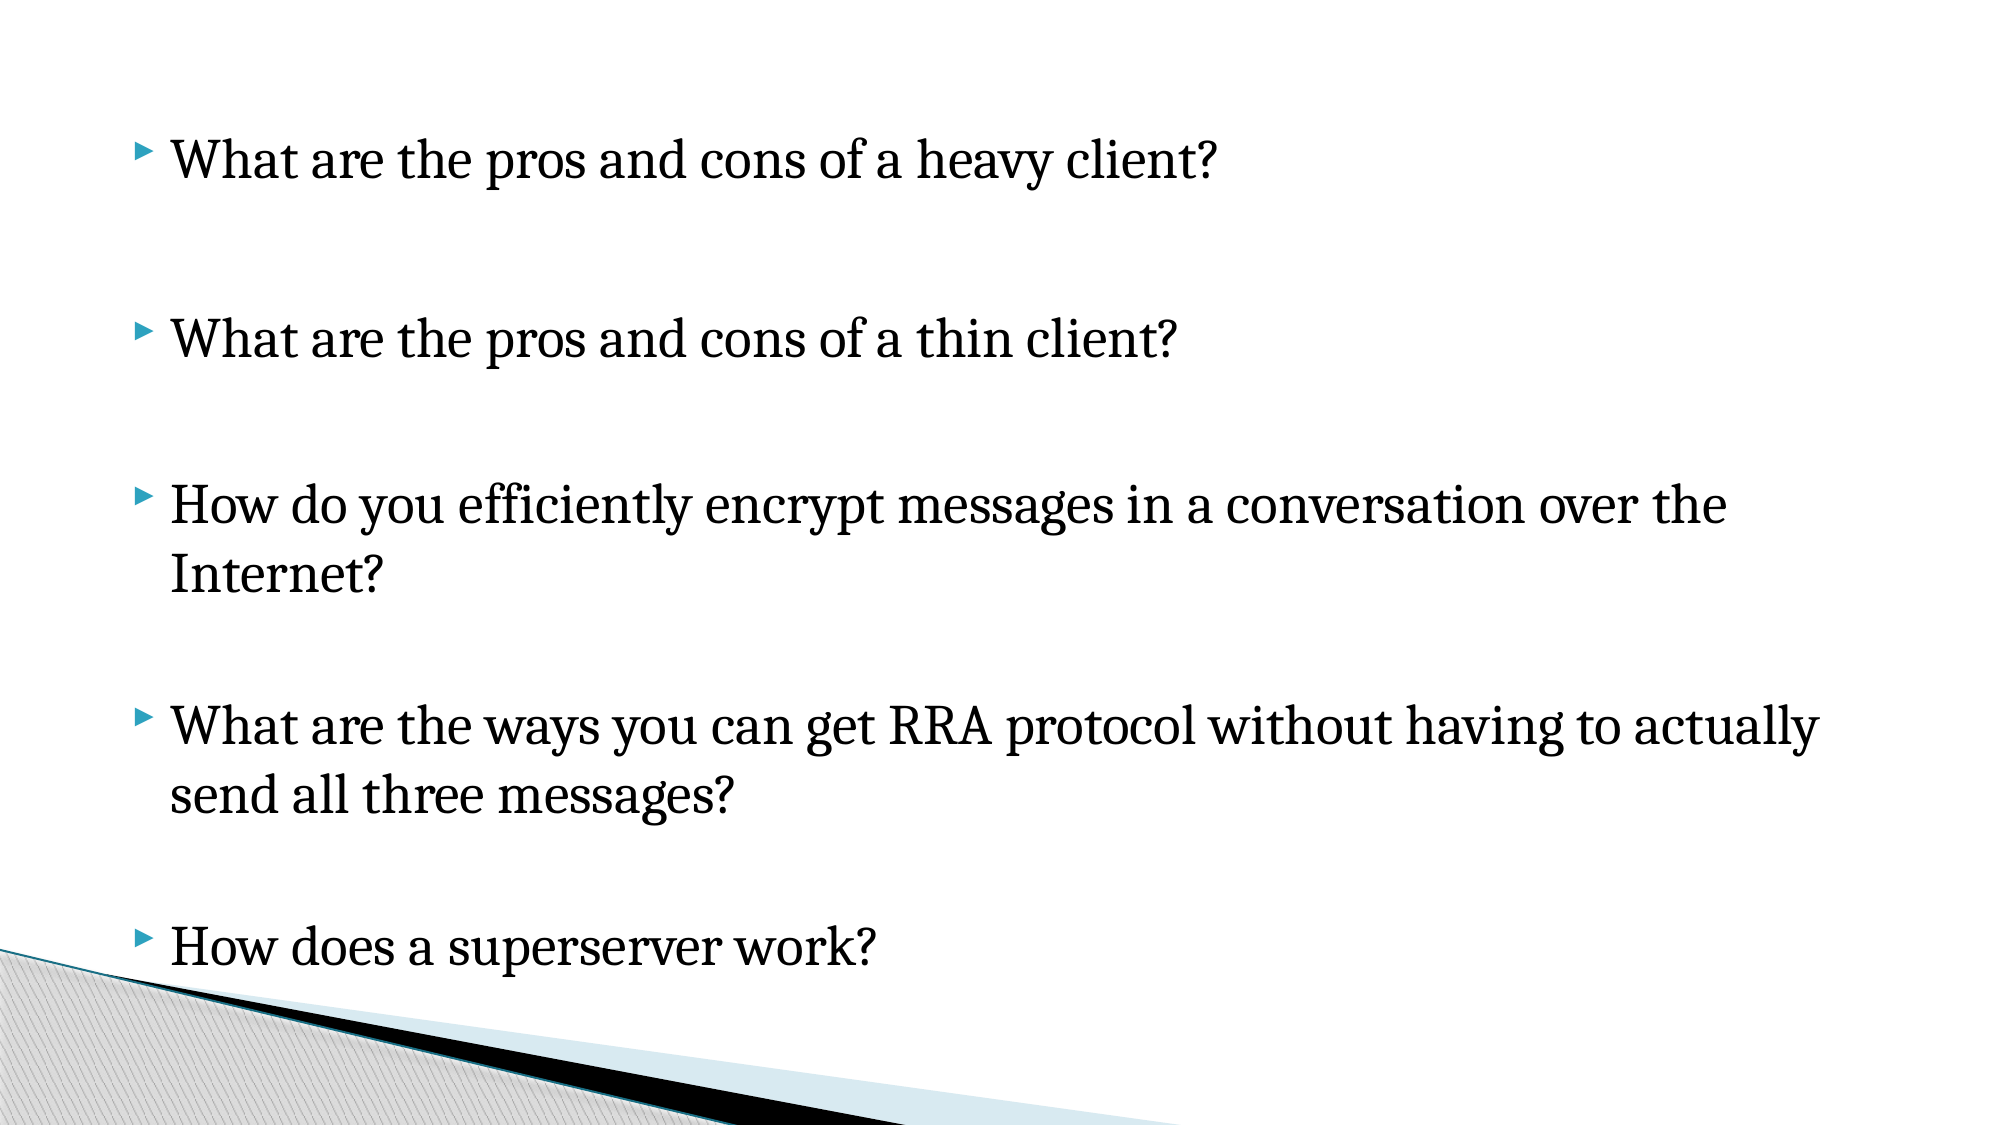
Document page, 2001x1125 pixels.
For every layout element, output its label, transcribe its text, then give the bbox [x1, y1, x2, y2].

list What are the pros and cons of a heavy client? What are the pros and cons of a thin client? How do you efficiently encrypt messages in a conversation over the Internet? What are the ways you can get RRA protocol without having to actually send all three messages? How does a superserver work? [99, 99, 1913, 986]
